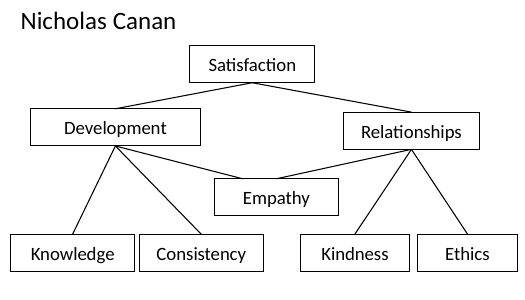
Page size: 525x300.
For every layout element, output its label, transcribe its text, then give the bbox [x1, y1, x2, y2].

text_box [412, 149, 468, 235]
text_box Kindness [315, 234, 410, 272]
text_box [115, 179, 202, 235]
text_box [115, 146, 243, 179]
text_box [276, 149, 412, 179]
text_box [10, 45, 315, 272]
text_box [354, 179, 412, 235]
text_box Ethics [417, 234, 518, 272]
text_box Empathy [315, 179, 339, 216]
text_box Relationships [343, 112, 480, 150]
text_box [72, 146, 115, 235]
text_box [252, 83, 412, 113]
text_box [115, 83, 252, 109]
title Nicholas Canan [5, 5, 518, 37]
